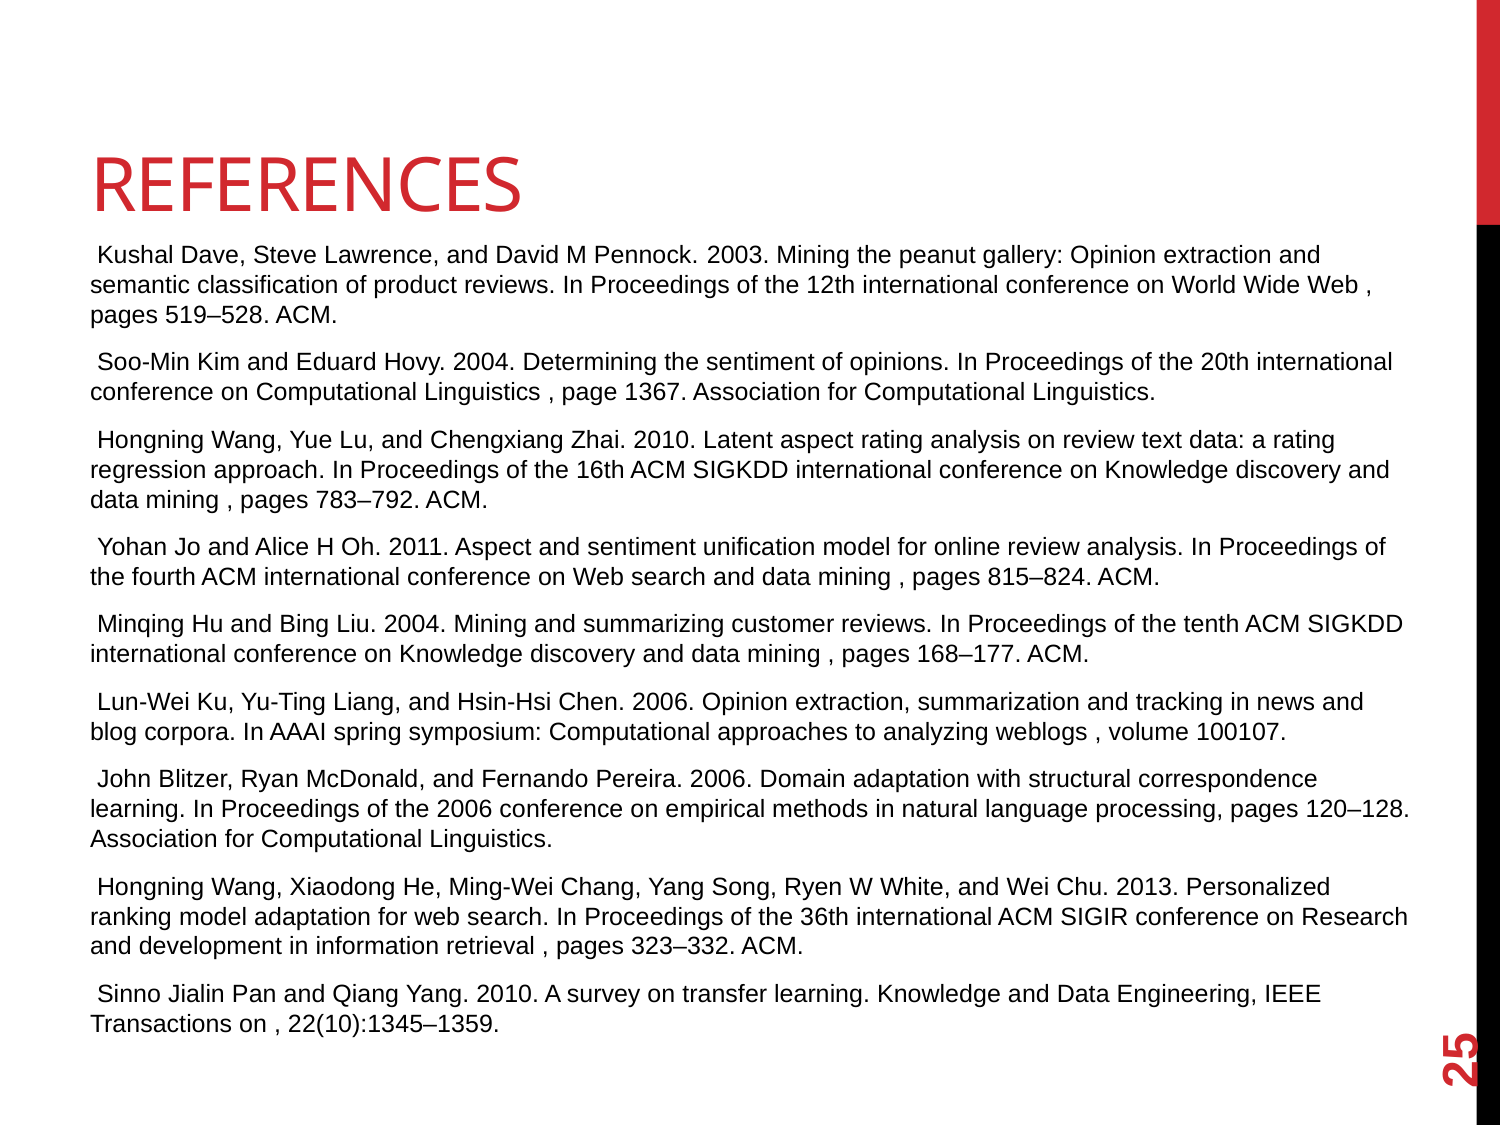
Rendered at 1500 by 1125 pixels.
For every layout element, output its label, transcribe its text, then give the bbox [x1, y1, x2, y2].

title References [75, 9, 1155, 230]
slide_number 24 [1427, 887, 1488, 1104]
list Kushal Dave, Steve Lawrence, and David M Pennock. 2003. Mining the peanut gallery: Opinion extraction and semantic classification of product reviews. In Proceedings of the 12th international conference on World Wide Web , pages 519–528. ACM. Soo-Min Kim and Eduard Hovy. 2004. Determining the sentiment of opinions. In Proceedings of the 20th international conference on Computational Linguistics , page 1367. Association for Computational Linguistics. Hongning Wang, Yue Lu, and Chengxiang Zhai. 2010. Latent aspect rating analysis on review text data: a rating regression approach. In Proceedings of the 16th ACM SIGKDD international conference on Knowledge discovery and data mining , pages 783–792. ACM. Yohan Jo and Alice H Oh. 2011. Aspect and sentiment unification model for online review analysis. In Proceedings of the fourth ACM international conference on Web search and data mining , pages 815–824. ACM. Minqing Hu and Bing Liu. 2004. Mining and summarizing customer reviews. In Proceedings of the tenth ACM SIGKDD international conference on Knowledge discovery and data mining , pages 168–177. ACM. Lun-Wei Ku, Yu-Ting Liang, and Hsin-Hsi Chen. 2006. Opinion extraction, summarization and tracking in news and blog corpora. In AAAI spring symposium: Computational approaches to analyzing weblogs , volume 100107. John Blitzer, Ryan McDonald, and Fernando Pereira. 2006. Domain adaptation with structural correspondence learning. In Proceedings of the 2006 conference on empirical methods in natural language processing, pages 120–128. Association for Computational Linguistics. Hongning Wang, Xiaodong He, Ming-Wei Chang, Yang Song, Ryen W White, and Wei Chu. 2013. Personalized ranking model adaptation for web search. In Proceedings of the 36th international ACM SIGIR conference on Research and development in information retrieval , pages 323–332. ACM. Sinno Jialin Pan and Qiang Yang. 2010. A survey on transfer learning. Knowledge and Data Engineering, IEEE Transactions on , 22(10):1345–1359. [75, 230, 1430, 1086]
